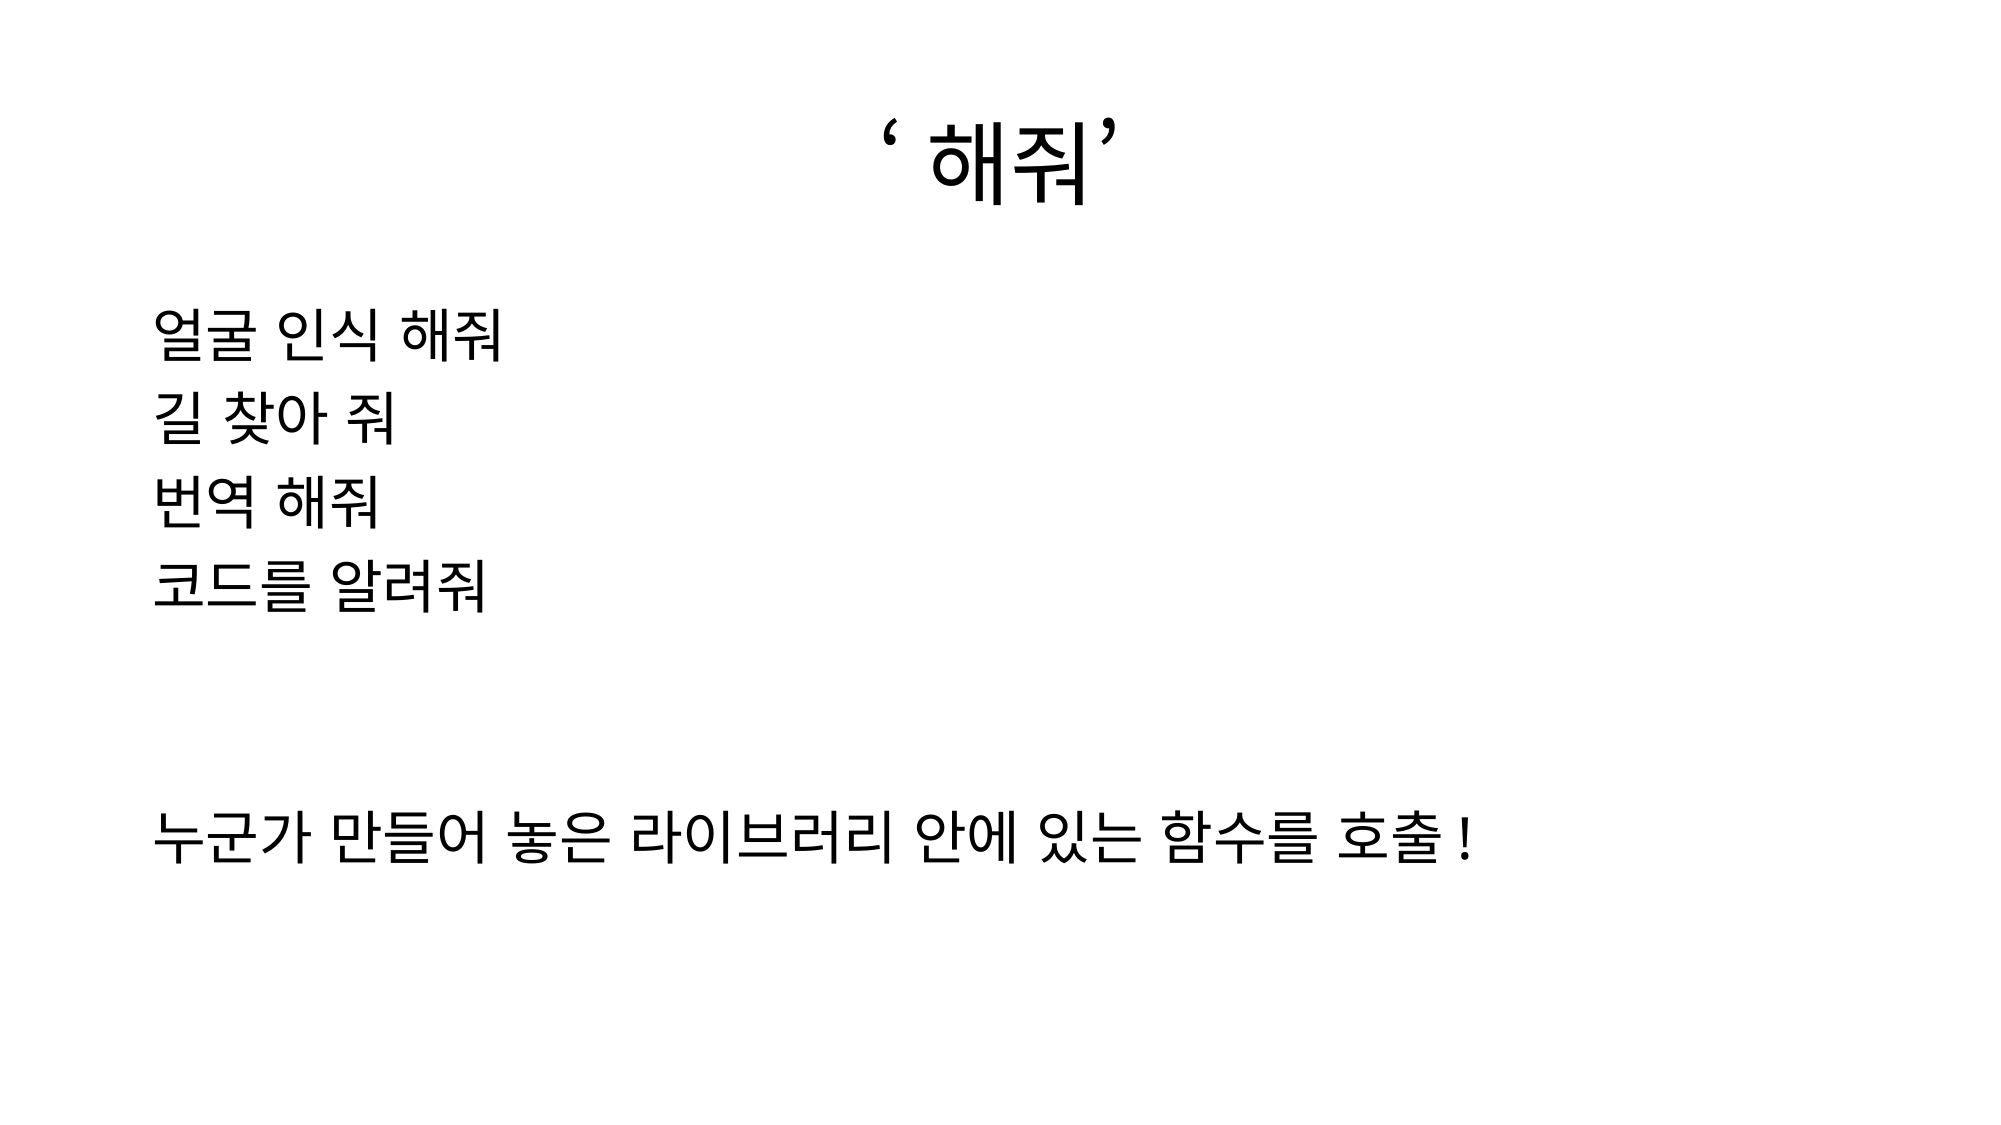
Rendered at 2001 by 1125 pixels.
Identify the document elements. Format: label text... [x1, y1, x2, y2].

title ‘해줘’ [137, 59, 1863, 278]
list 얼굴 인식 해줘 길 찾아 줘 번역 해줘 코드를 알려줘 누군가 만들어 놓은 라이브러리 안에 있는 함수를 호출! [137, 299, 1863, 1014]
